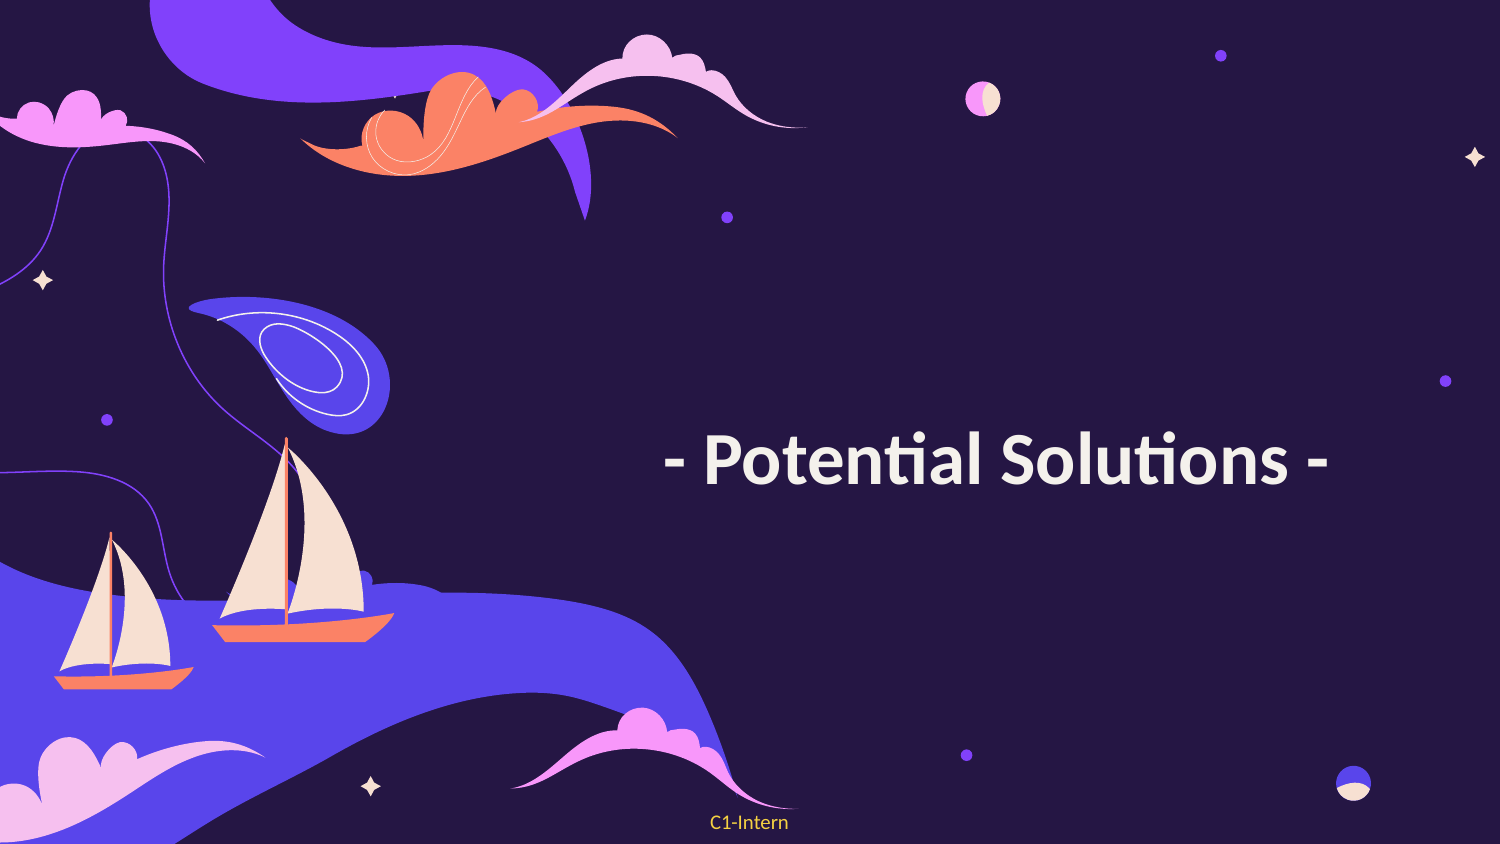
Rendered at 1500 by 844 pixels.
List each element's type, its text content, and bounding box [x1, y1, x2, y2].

title - Potential Solutions - [812, 398, 1373, 515]
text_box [0, 0, 808, 844]
